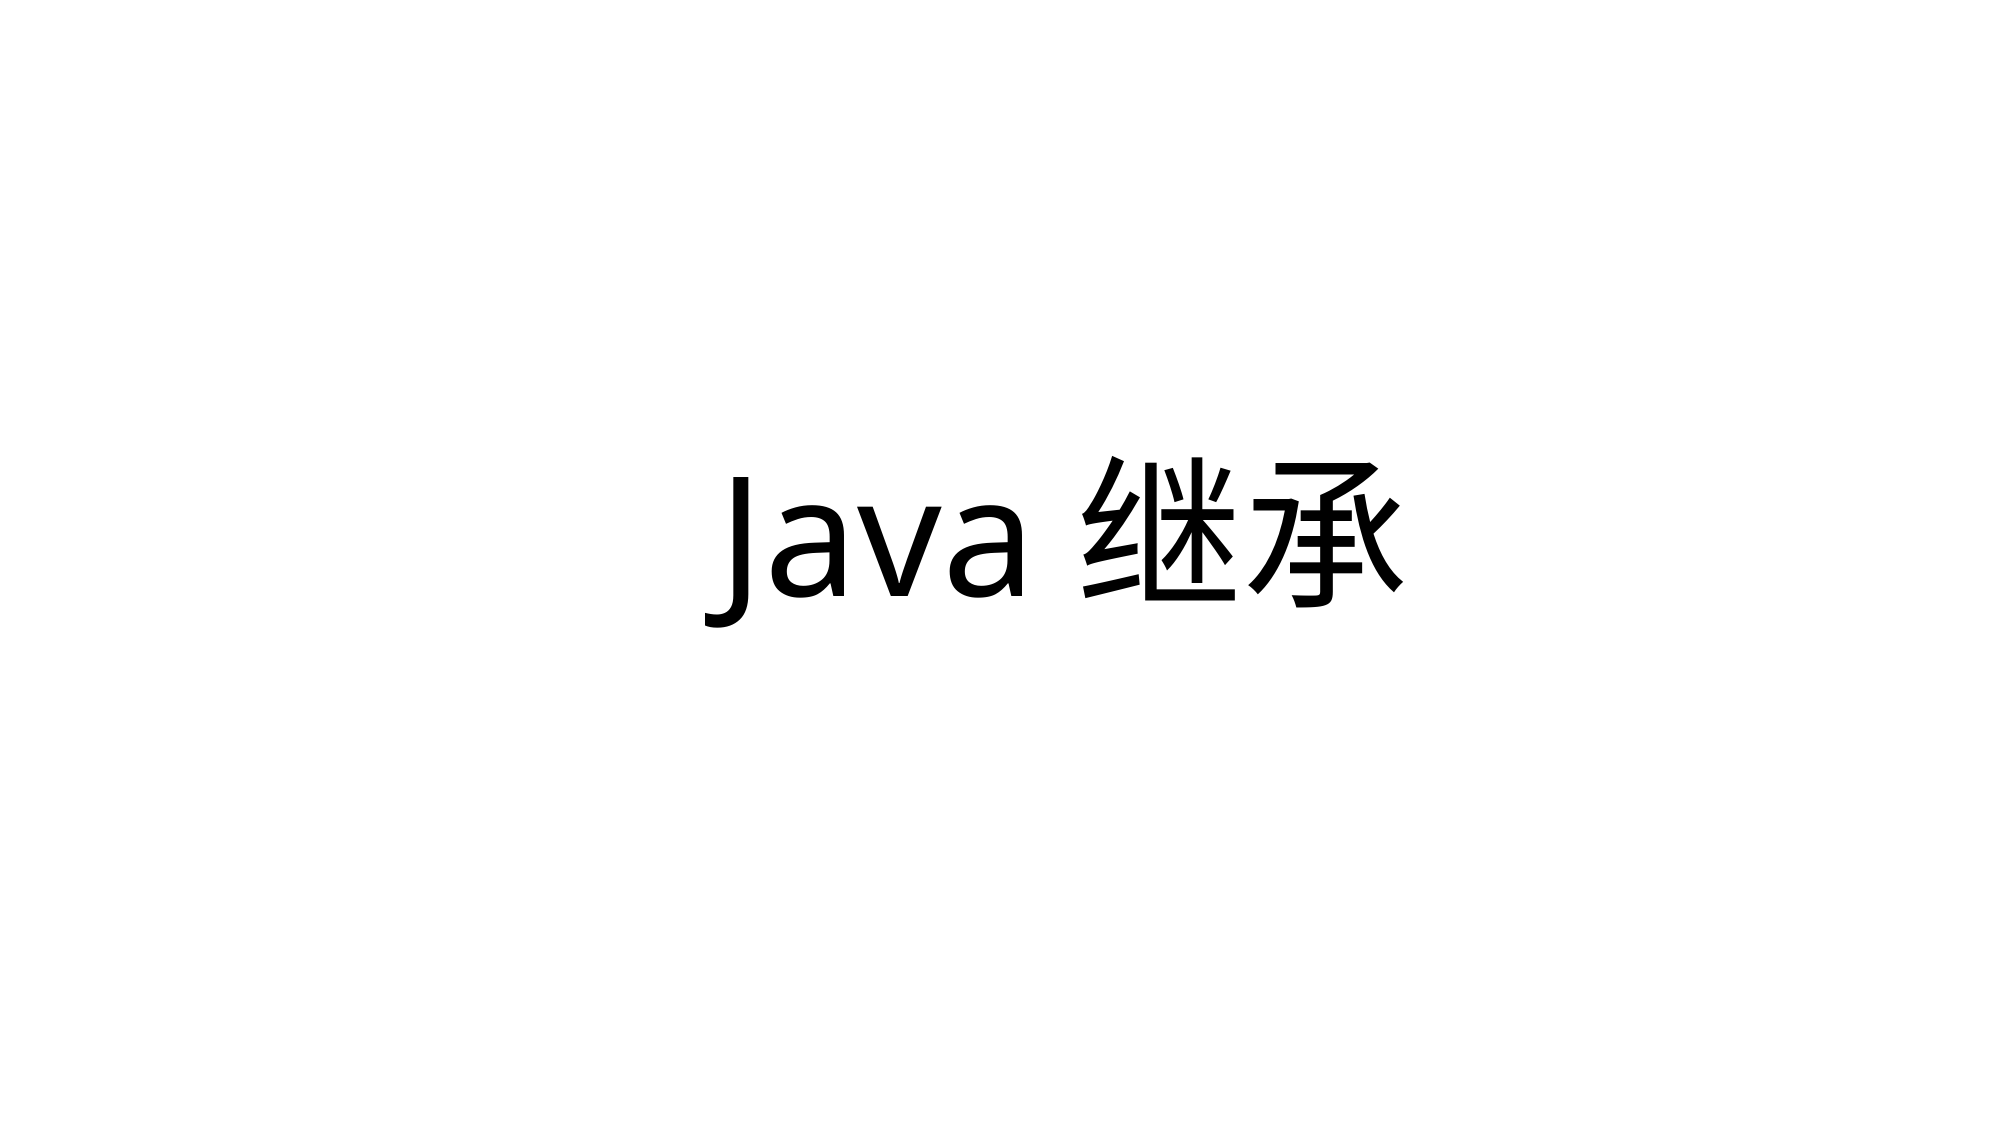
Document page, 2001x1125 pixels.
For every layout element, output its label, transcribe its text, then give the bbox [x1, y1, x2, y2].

title Java继承 [104, 311, 1829, 774]
